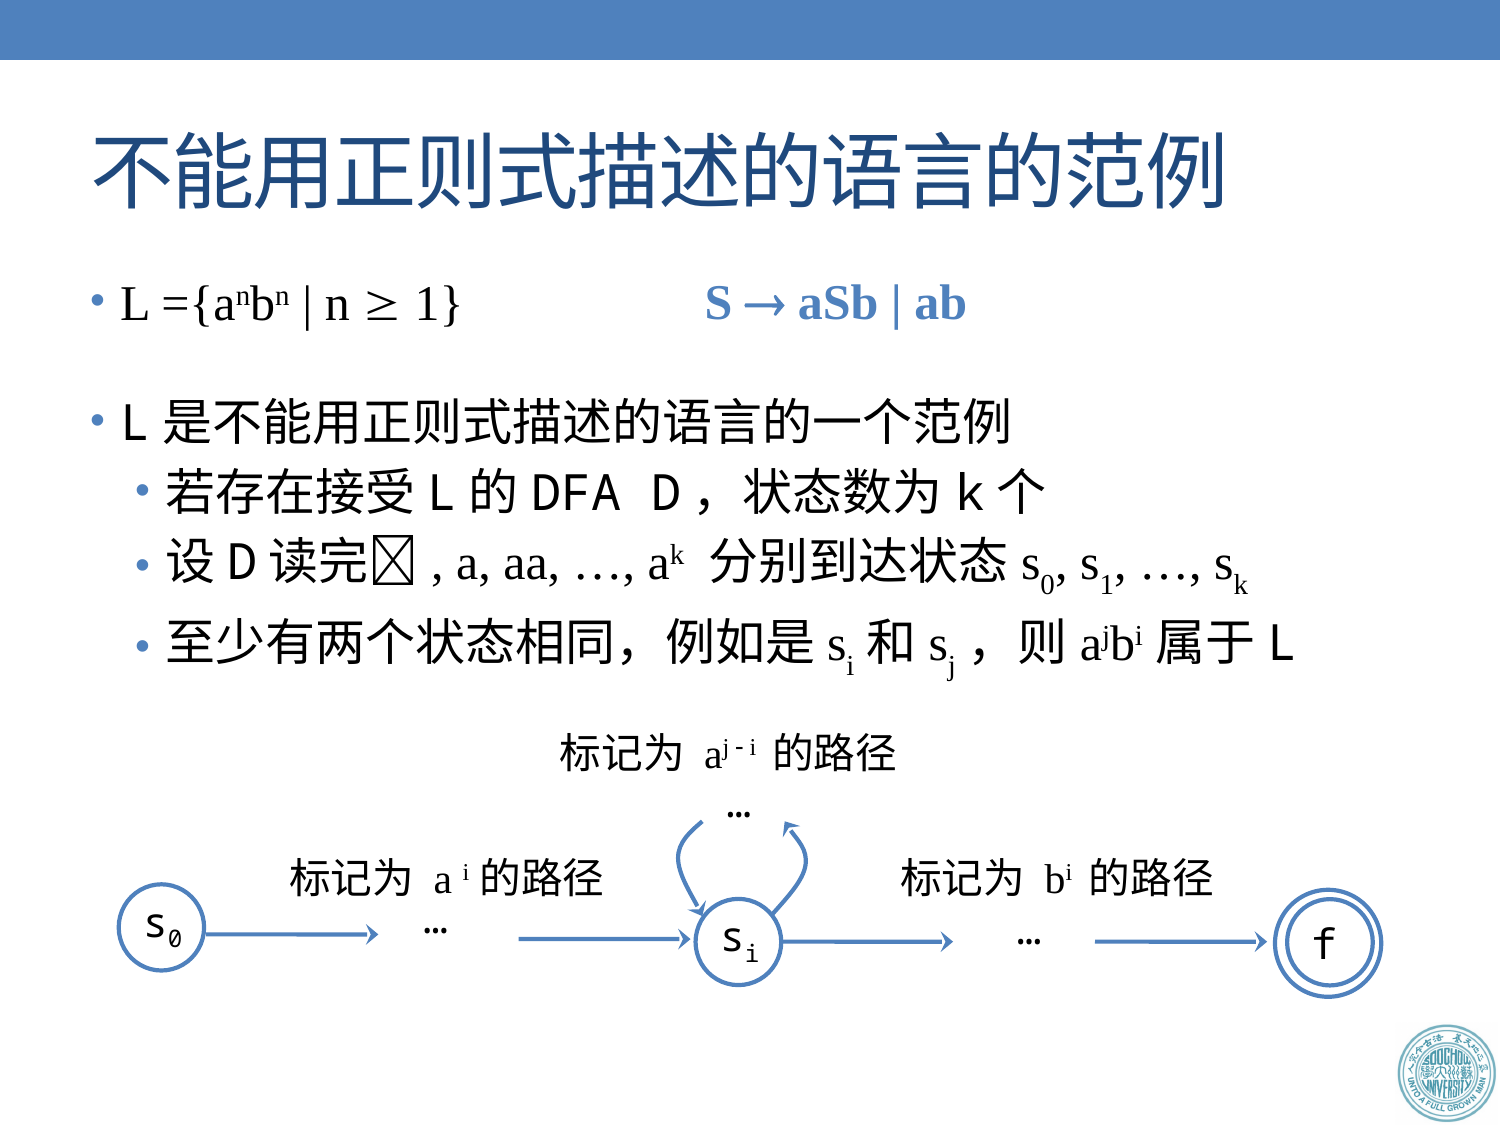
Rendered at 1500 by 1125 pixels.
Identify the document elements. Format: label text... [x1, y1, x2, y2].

list L ={anbn | n  1} L是不能用正则式描述的语言的一个范例 若存在接受L的DFA D，状态数为k个 设D读完, a, aa, …, ak 分别到达状态s0, s1, …, sk 至少有两个状态相同，例如是si和sj，则ajbi属于L [75, 262, 1425, 1063]
title 不能用正则式描述的语言的范例 [75, 87, 1425, 250]
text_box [118, 721, 1382, 998]
text_box S  aSb | ab [689, 262, 982, 338]
